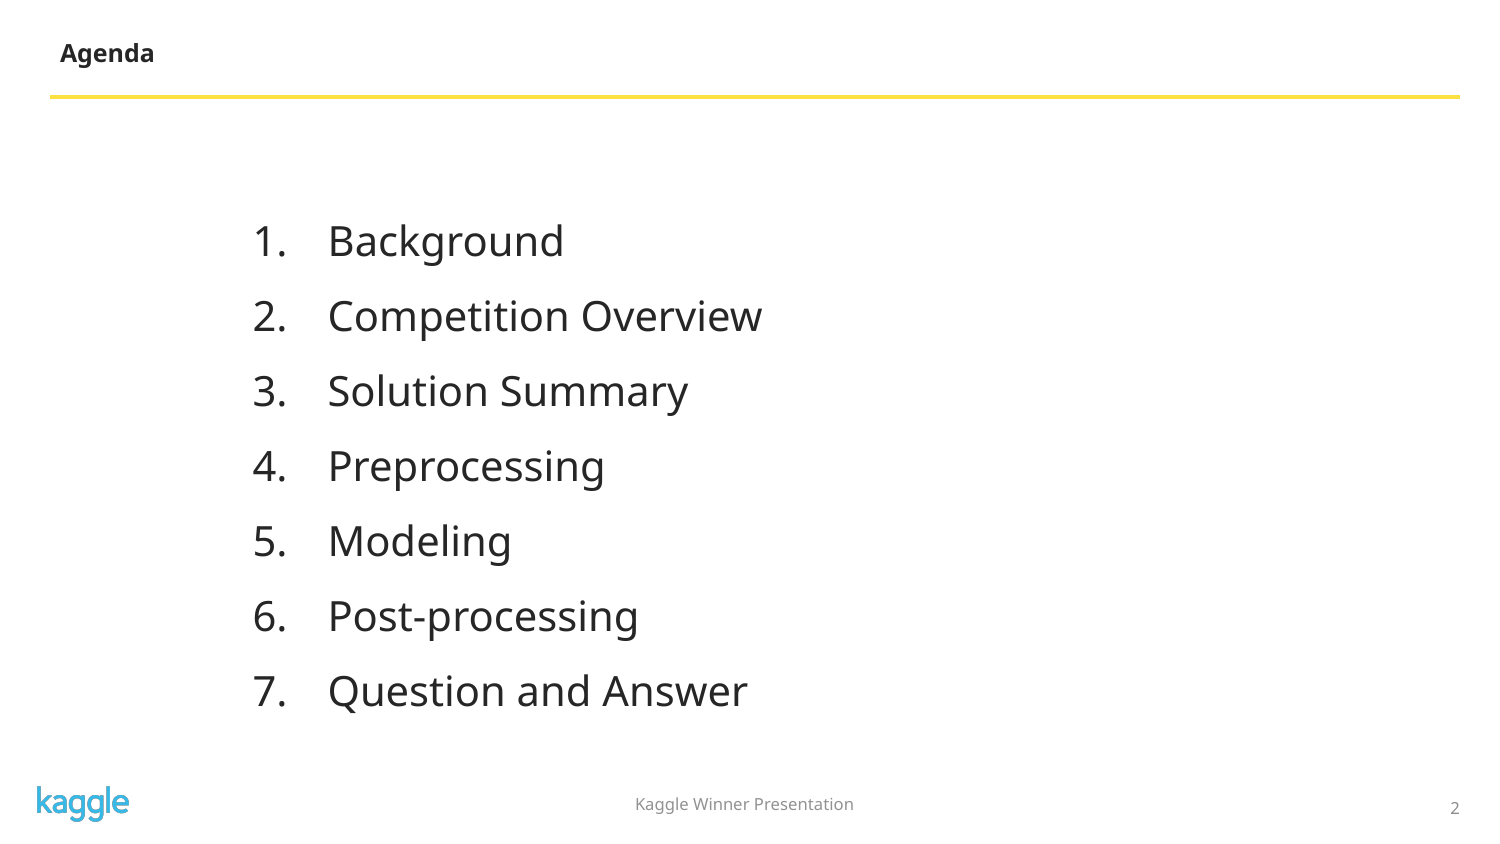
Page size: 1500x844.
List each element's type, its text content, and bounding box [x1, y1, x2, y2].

slide_number ‹#› [1137, 786, 1475, 832]
picture [37, 786, 129, 822]
text_box Agenda [45, 30, 888, 116]
text_box Background Competition Overview Solution Summary Preprocessing Modeling Post-processing Question and Answer [237, 182, 1016, 723]
